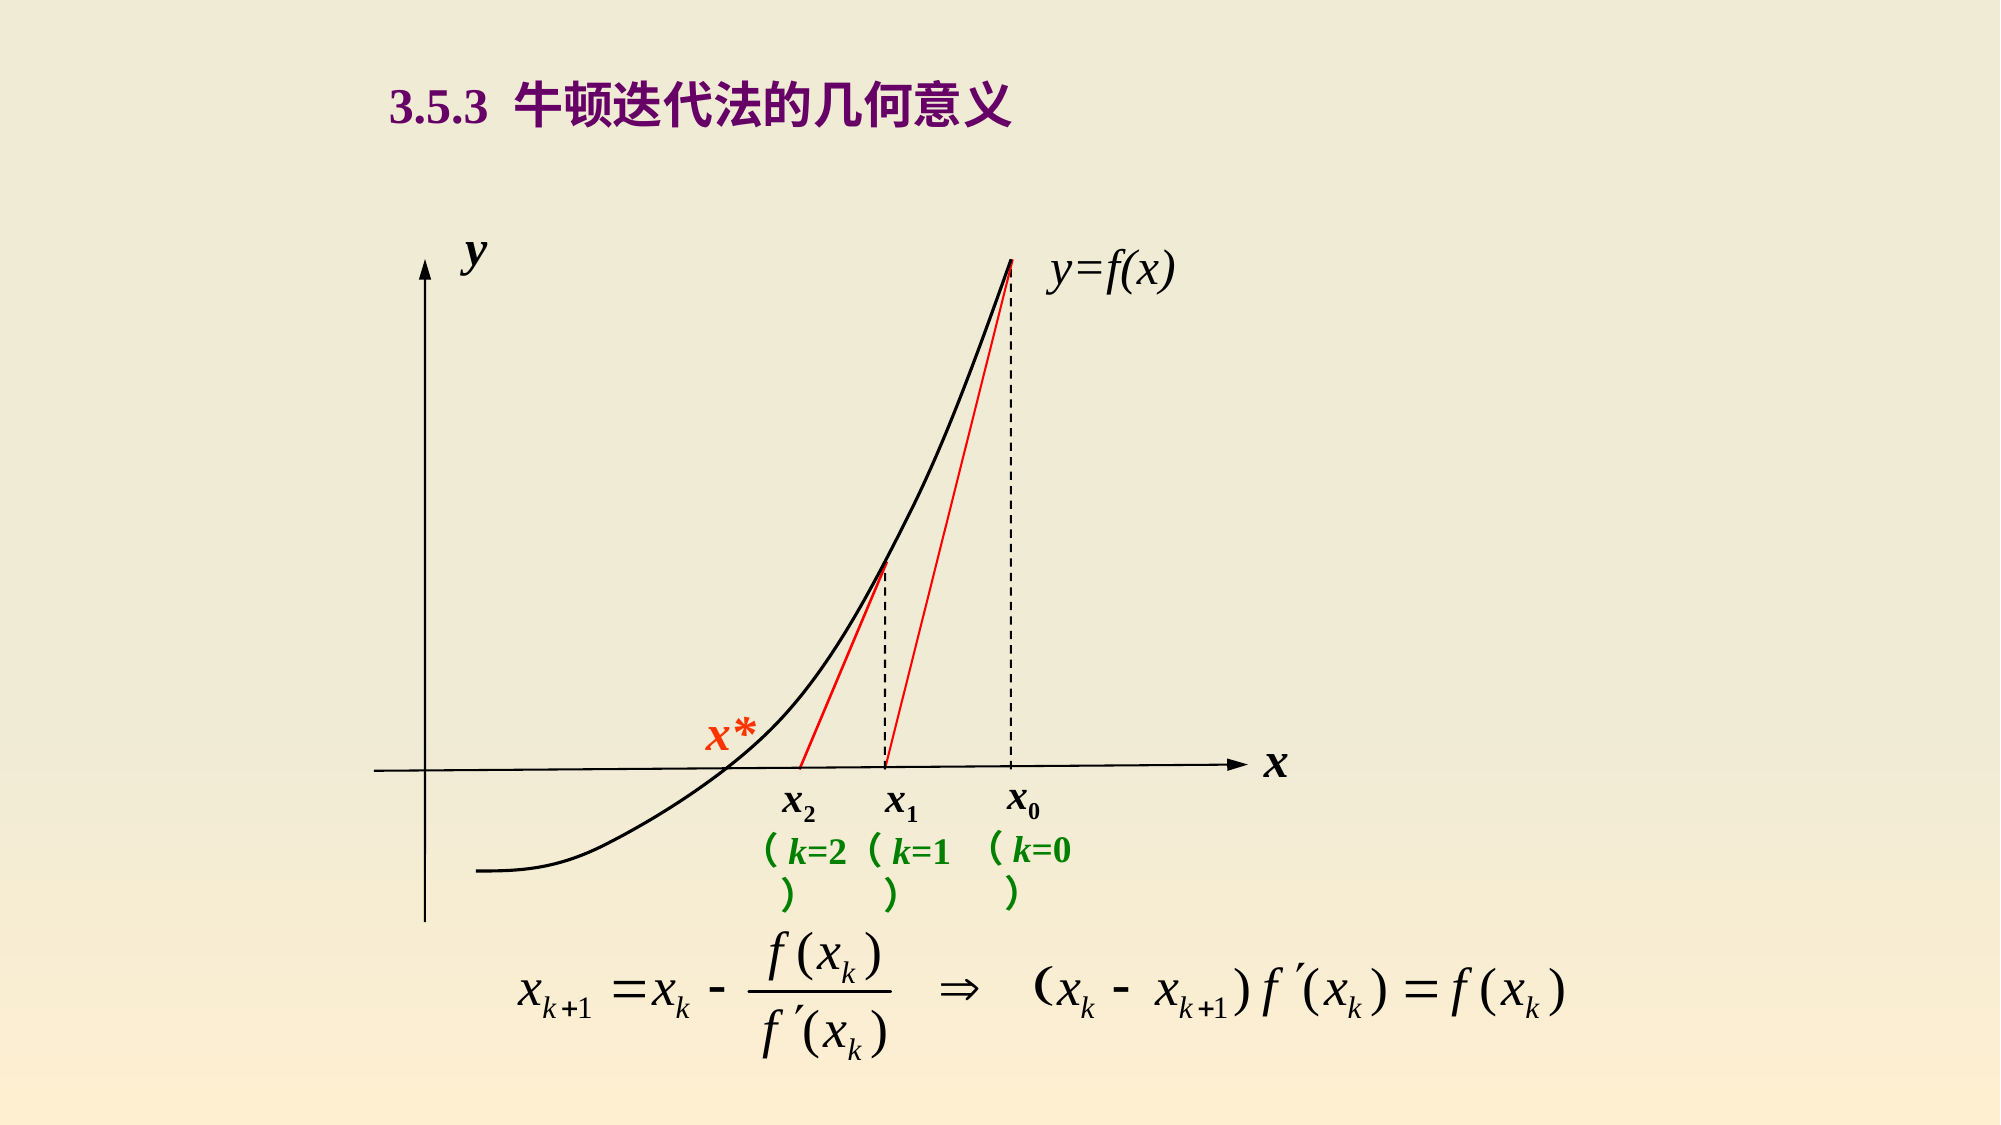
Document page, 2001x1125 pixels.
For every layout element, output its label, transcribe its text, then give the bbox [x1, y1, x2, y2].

text_box 3.5.3 牛顿迭代法的几何意义 [373, 66, 1213, 150]
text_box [507, 916, 1576, 1074]
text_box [373, 207, 1340, 923]
